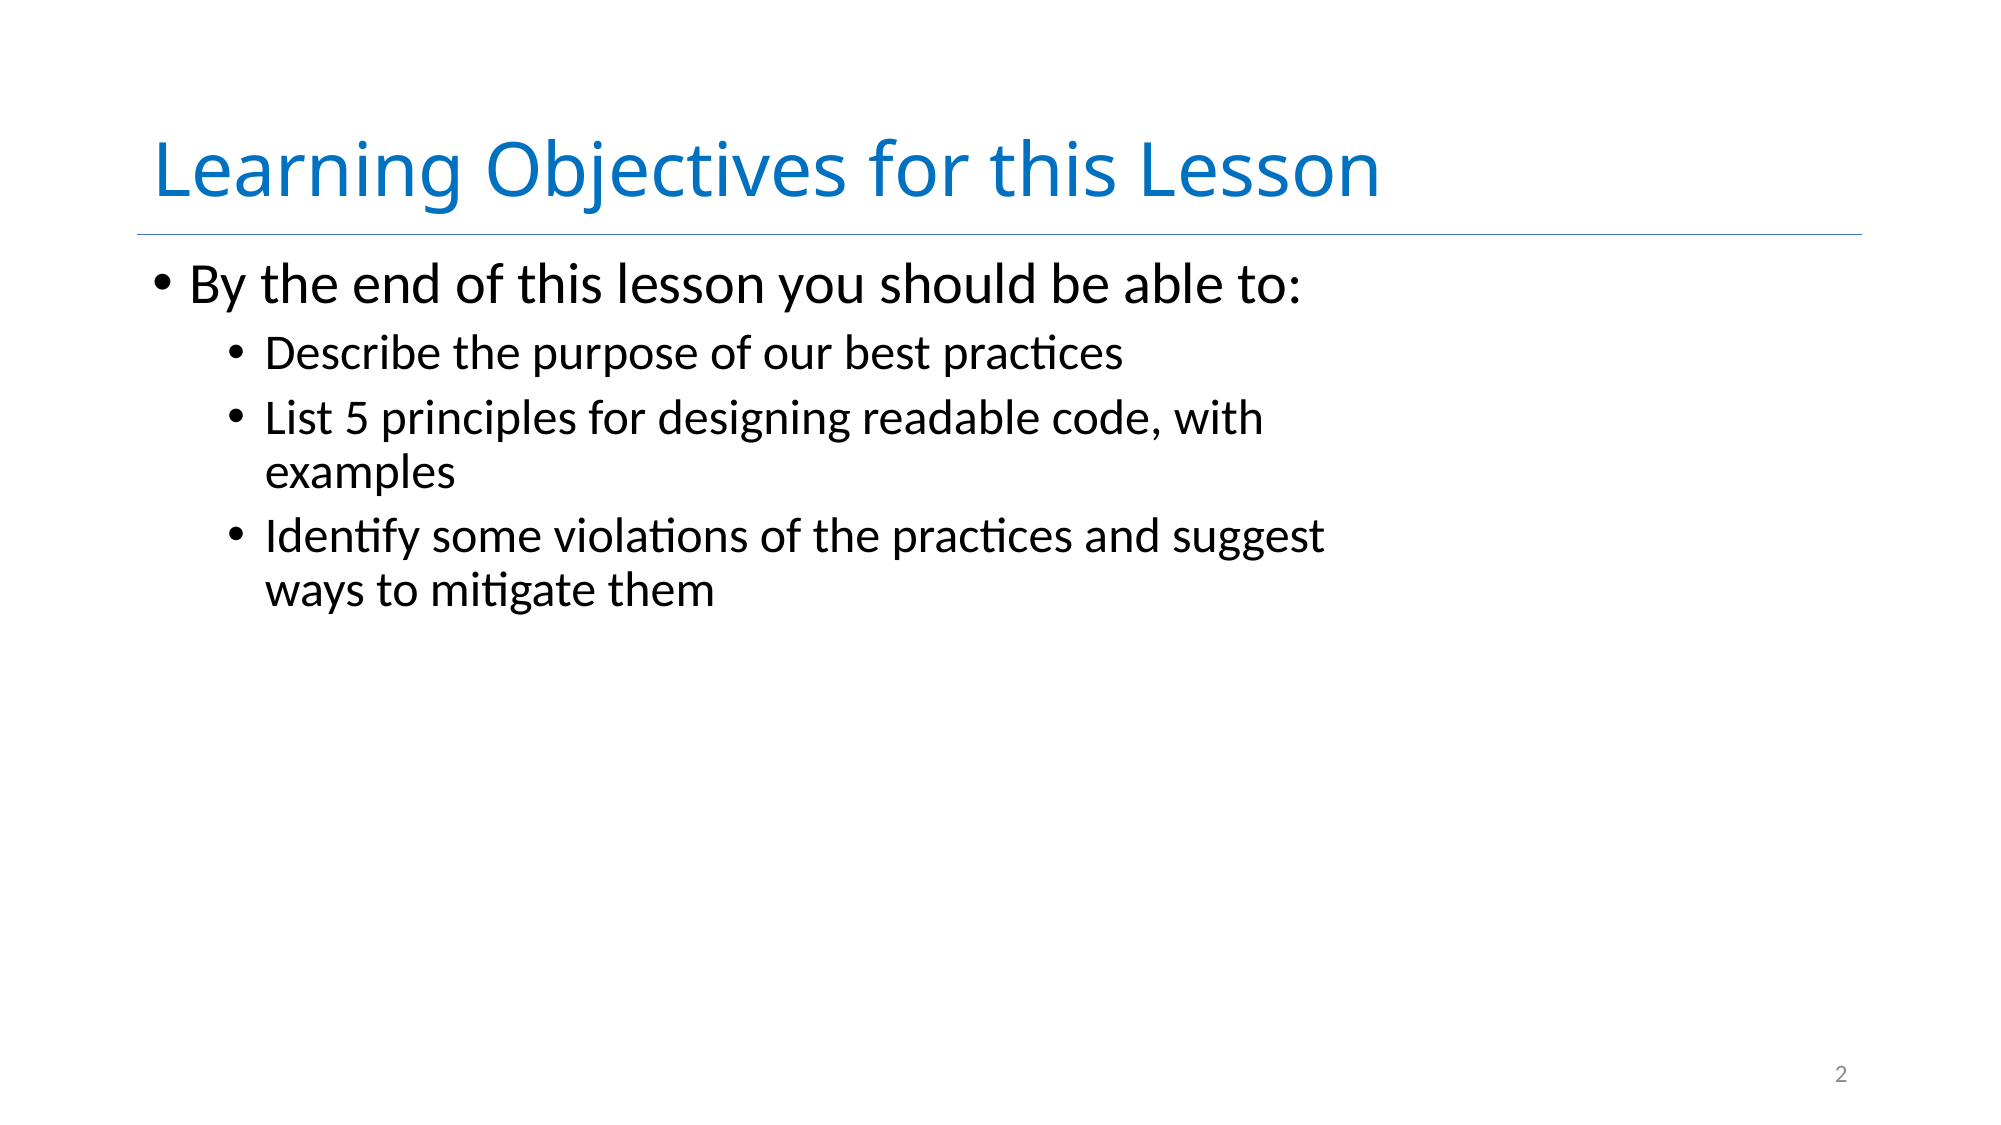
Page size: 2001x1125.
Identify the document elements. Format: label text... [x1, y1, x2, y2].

slide_number 2 [1412, 1042, 1863, 1103]
title Learning Objectives for this Lesson [137, 3, 1863, 221]
list By the end of this lesson you should be able to: Describe the purpose of our best practices List 5 principles for designing readable code, with examples Identify some violations of the practices and suggest ways to mitigate them [137, 246, 1432, 960]
